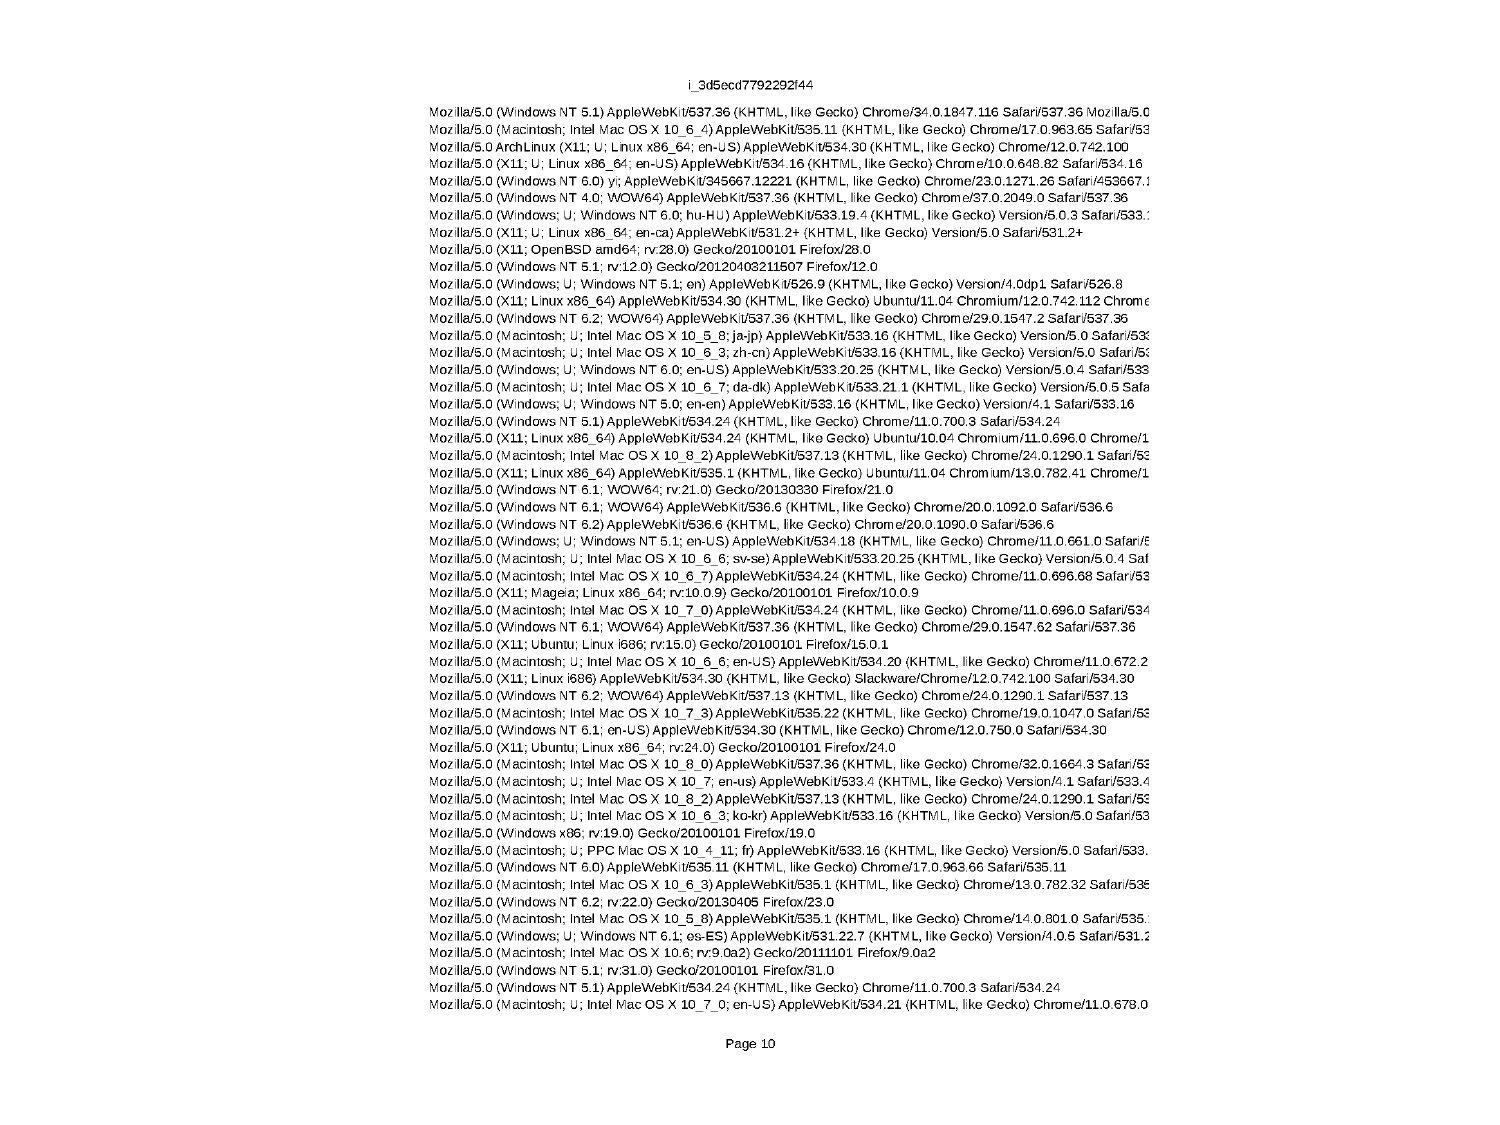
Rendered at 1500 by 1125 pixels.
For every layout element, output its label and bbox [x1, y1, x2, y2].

picture [351, 0, 1149, 1125]
